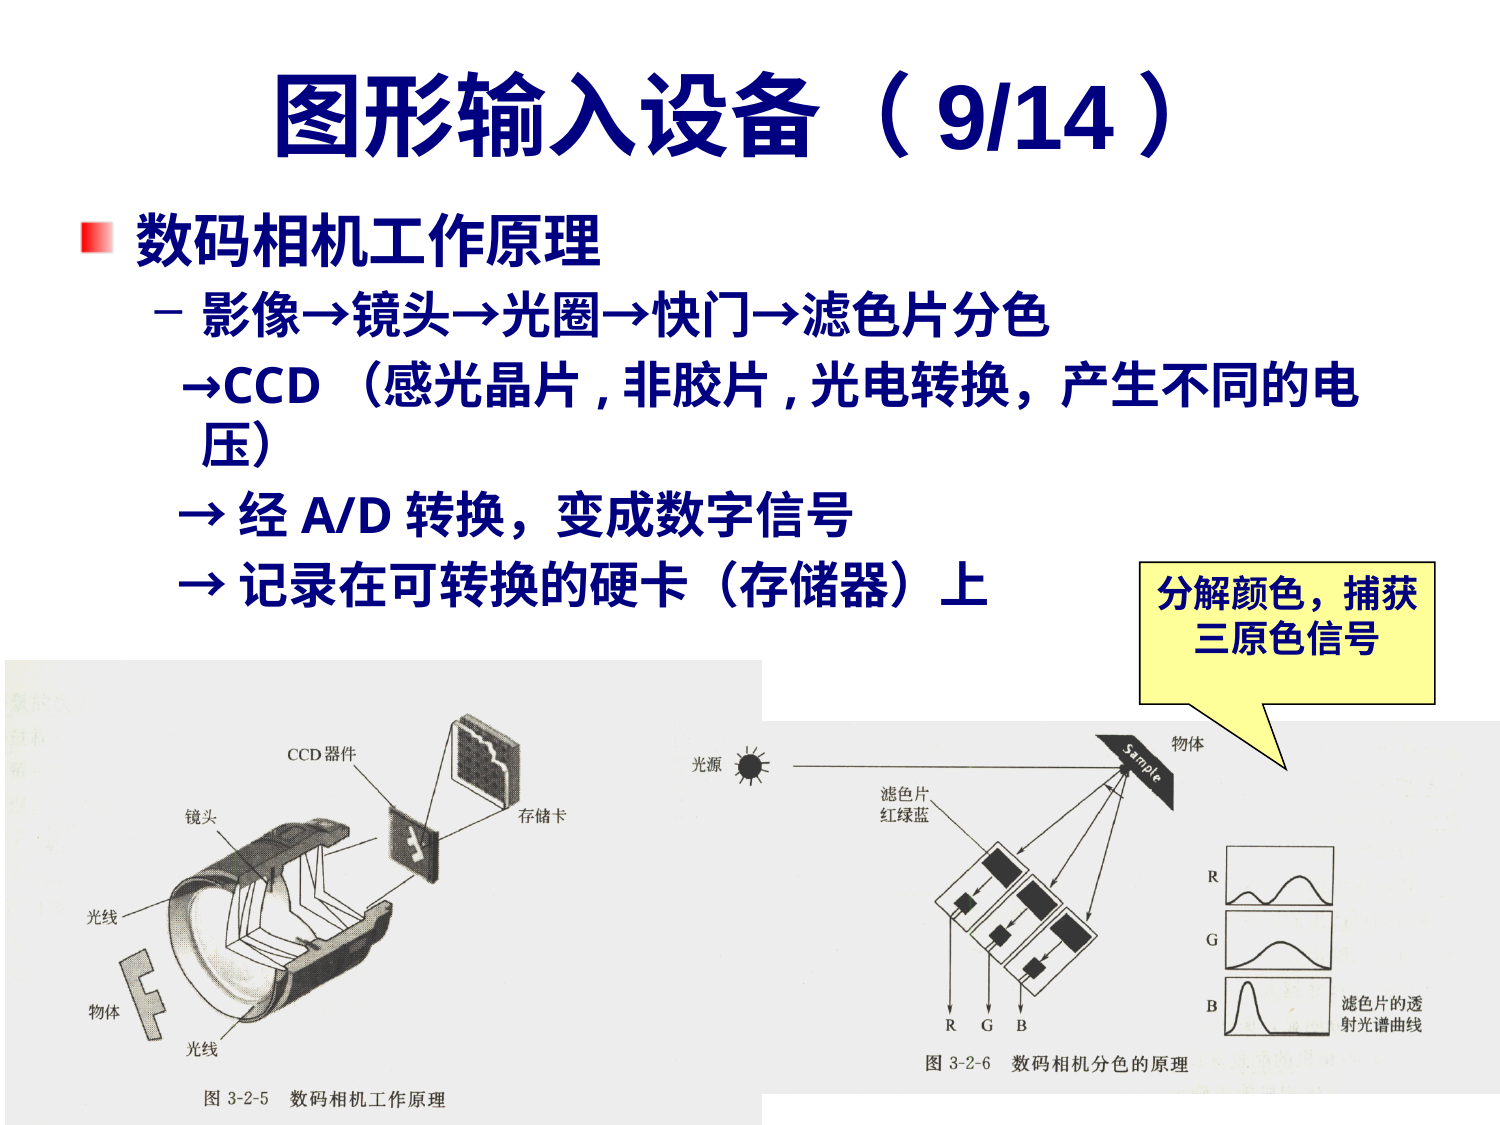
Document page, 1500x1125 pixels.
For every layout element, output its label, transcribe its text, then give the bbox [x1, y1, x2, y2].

text_box 分解颜色，捕获三原色信号 [1139, 562, 1435, 719]
picture [79, 220, 117, 257]
picture [5, 660, 1500, 1125]
title 图形输入设备（9/14） [112, 18, 1388, 196]
text_box 数码相机工作原理 影像→镜头→光圈→快门→滤色片分色 →CCD（感光晶片,非胶片,光电转换，产生不同的电压） →经A/D转换，变成数字信号 →记录在可转换的硬卡（存储器）上 [64, 196, 1471, 646]
